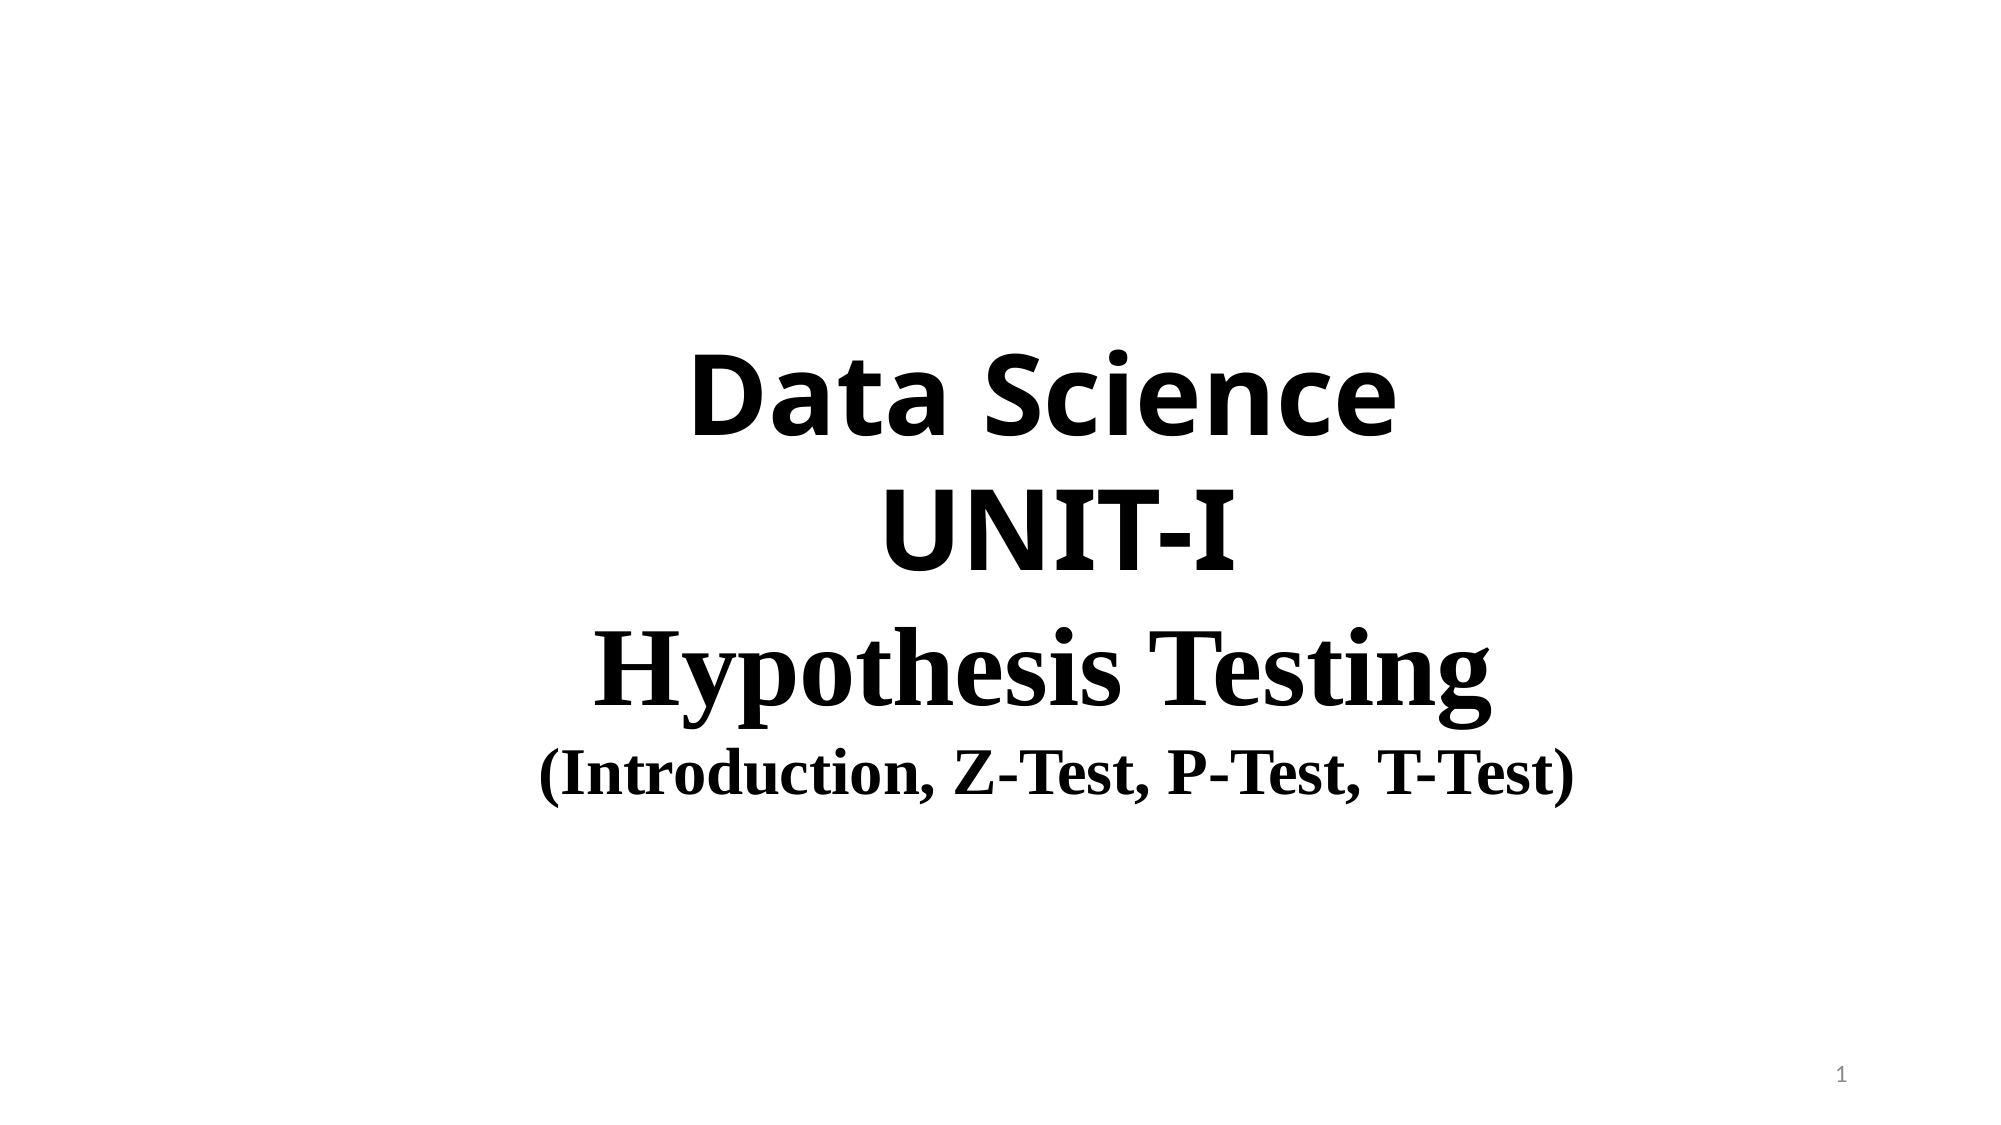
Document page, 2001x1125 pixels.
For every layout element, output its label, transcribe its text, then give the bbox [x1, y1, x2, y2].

slide_number 1 [1412, 1042, 1863, 1103]
title Data Science UNIT-I Hypothesis Testing (Introduction, Z-Test, P-Test, T-Test) [425, 320, 1688, 888]
